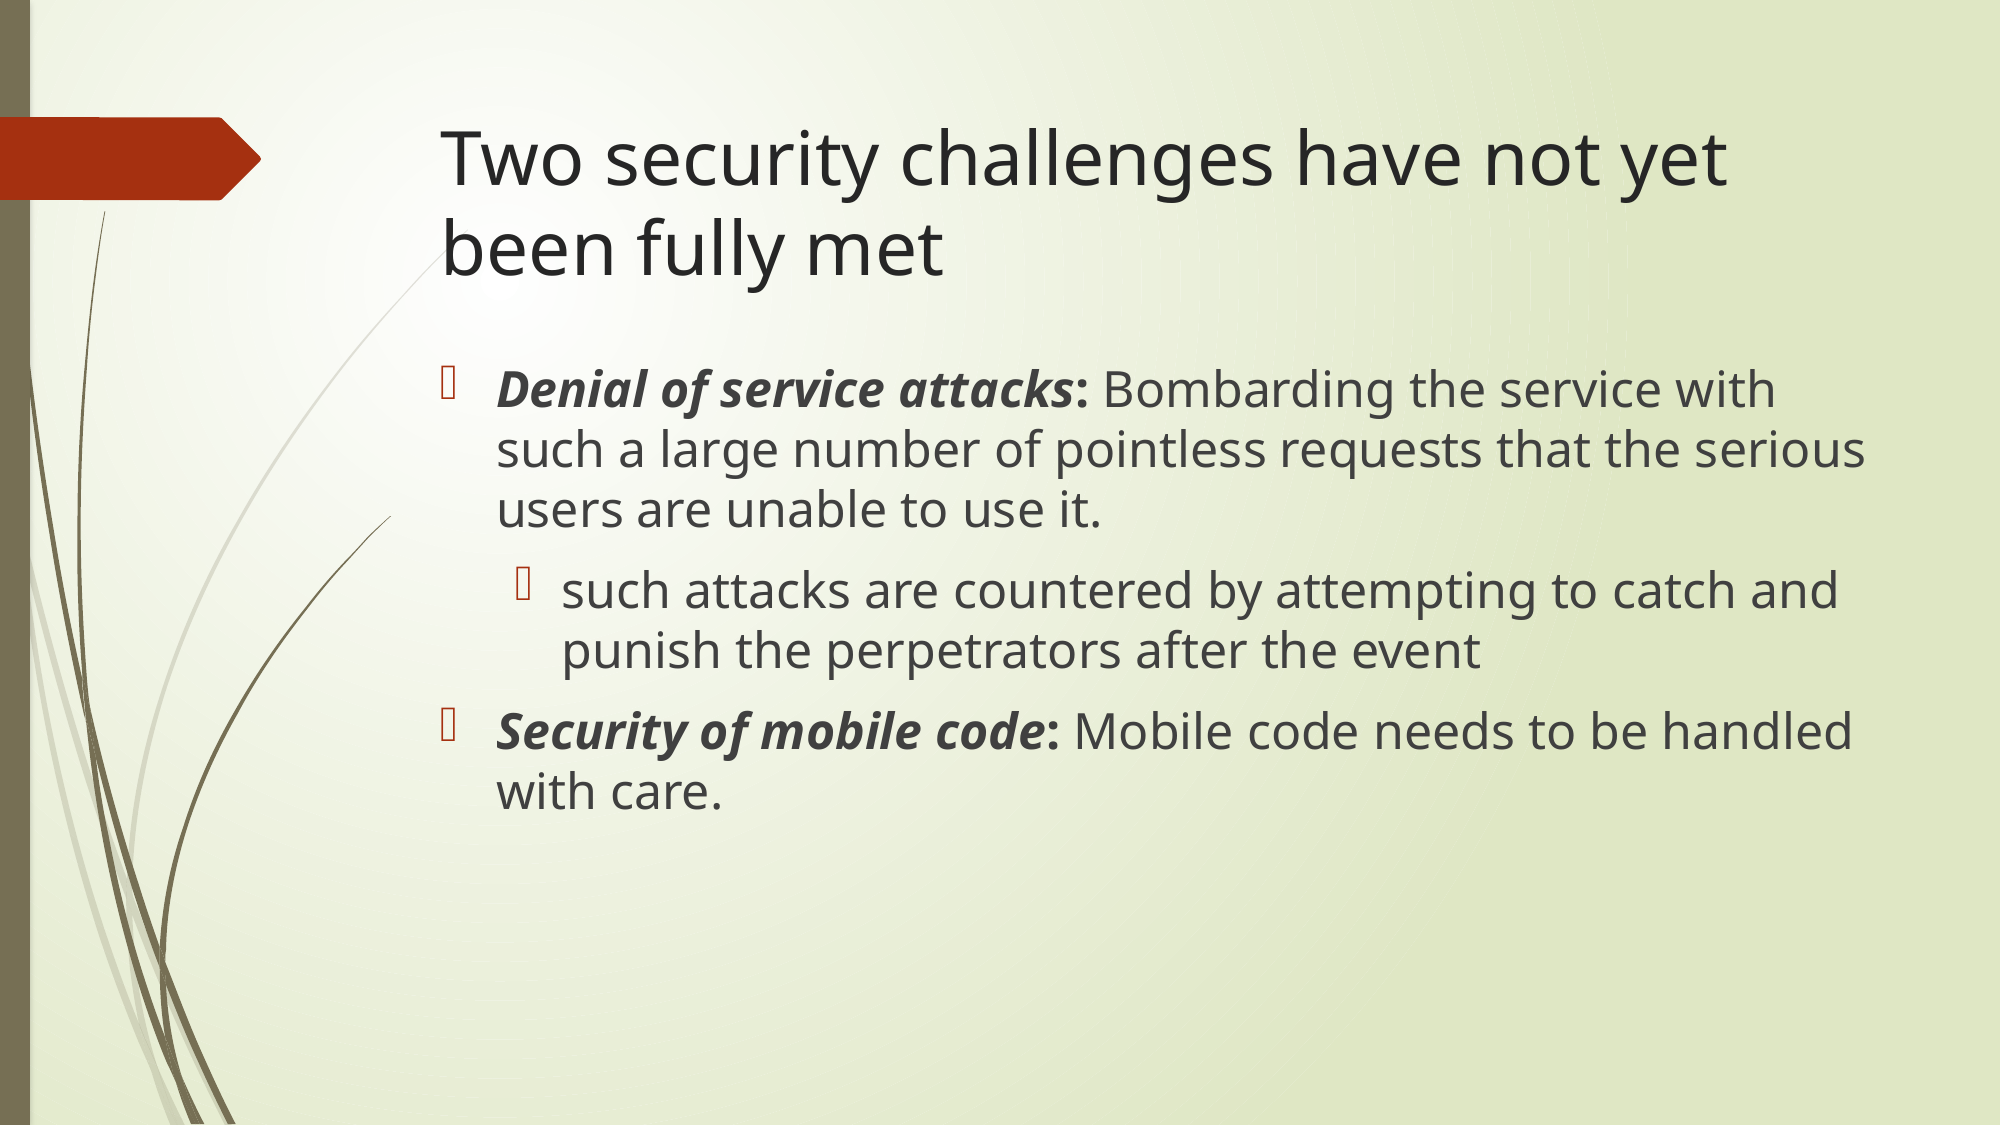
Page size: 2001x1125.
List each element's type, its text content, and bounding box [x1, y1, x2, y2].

title Two security challenges have not yet been fully met [425, 102, 1888, 313]
list Denial of service attacks: Bombarding the service with such a large number of pointless requests that the serious users are unable to use it. such attacks are countered by attempting to catch and punish the perpetrators after the event Security of mobile code: Mobile code needs to be handled with care. [424, 350, 1888, 970]
